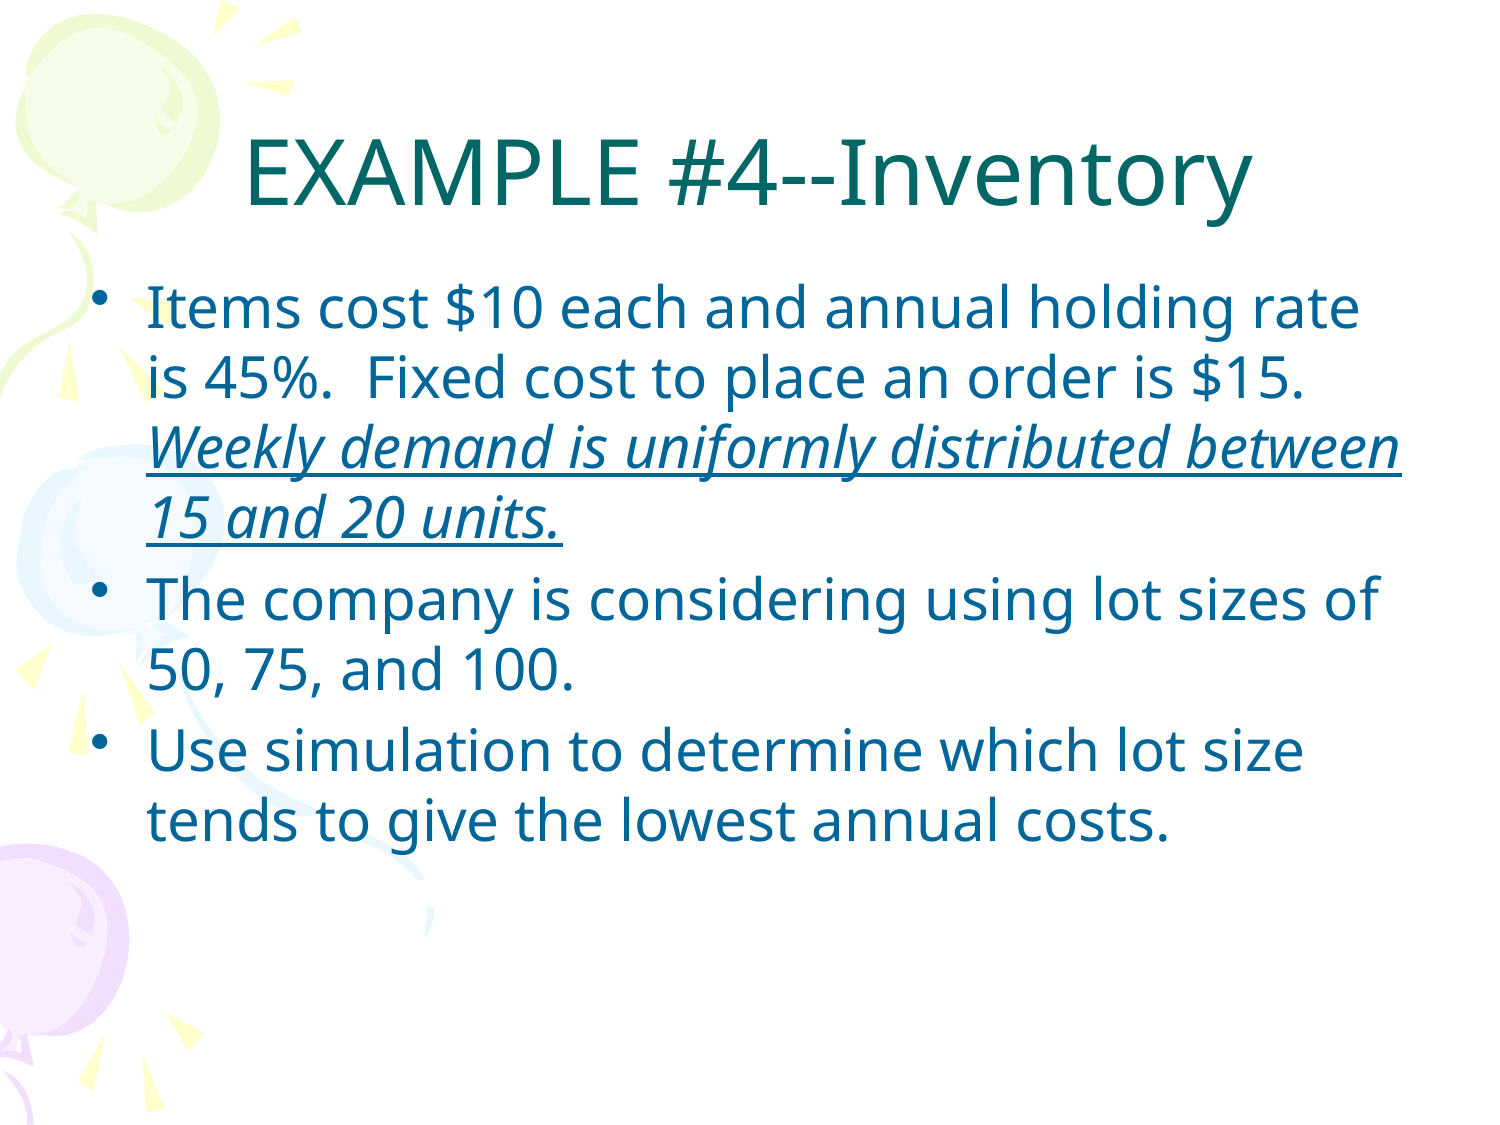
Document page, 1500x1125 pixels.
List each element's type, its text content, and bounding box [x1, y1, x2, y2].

title EXAMPLE #4--Inventory [72, 16, 1426, 233]
list Items cost $10 each and annual holding rate is 45%. Fixed cost to place an order is $15. Weekly demand is uniformly distributed between 15 and 20 units. The company is considering using lot sizes of 50, 75, and 100. Use simulation to determine which lot size tends to give the lowest annual costs. [74, 262, 1426, 994]
